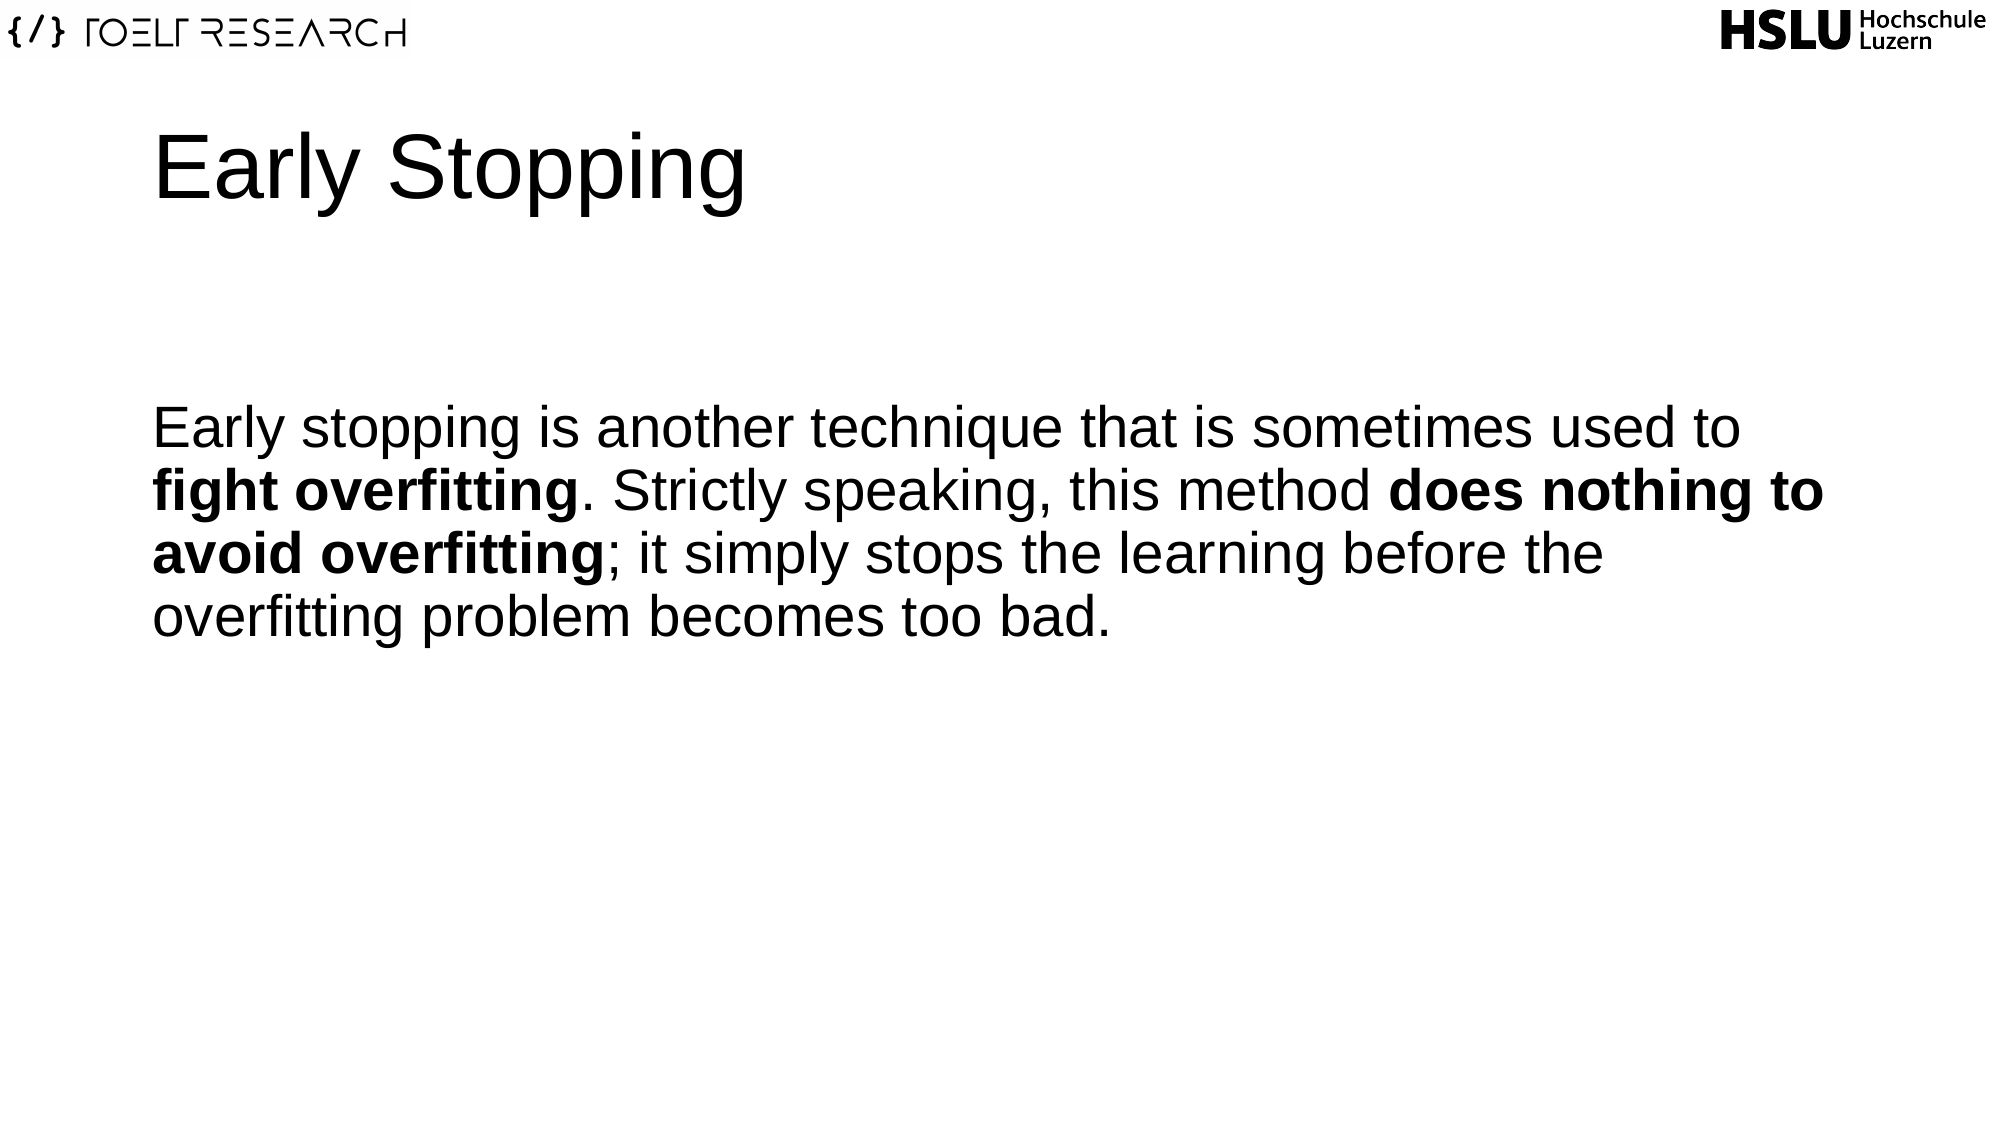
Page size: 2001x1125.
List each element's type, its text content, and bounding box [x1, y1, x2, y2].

list Early stopping is another technique that is sometimes used to fight overfitting. Strictly speaking, this method does nothing to avoid overfitting; it simply stops the learning before the overfitting problem becomes too bad. [137, 389, 1863, 1014]
title Early Stopping [137, 59, 1863, 278]
picture [1721, 9, 1986, 50]
picture [0, 1, 413, 60]
